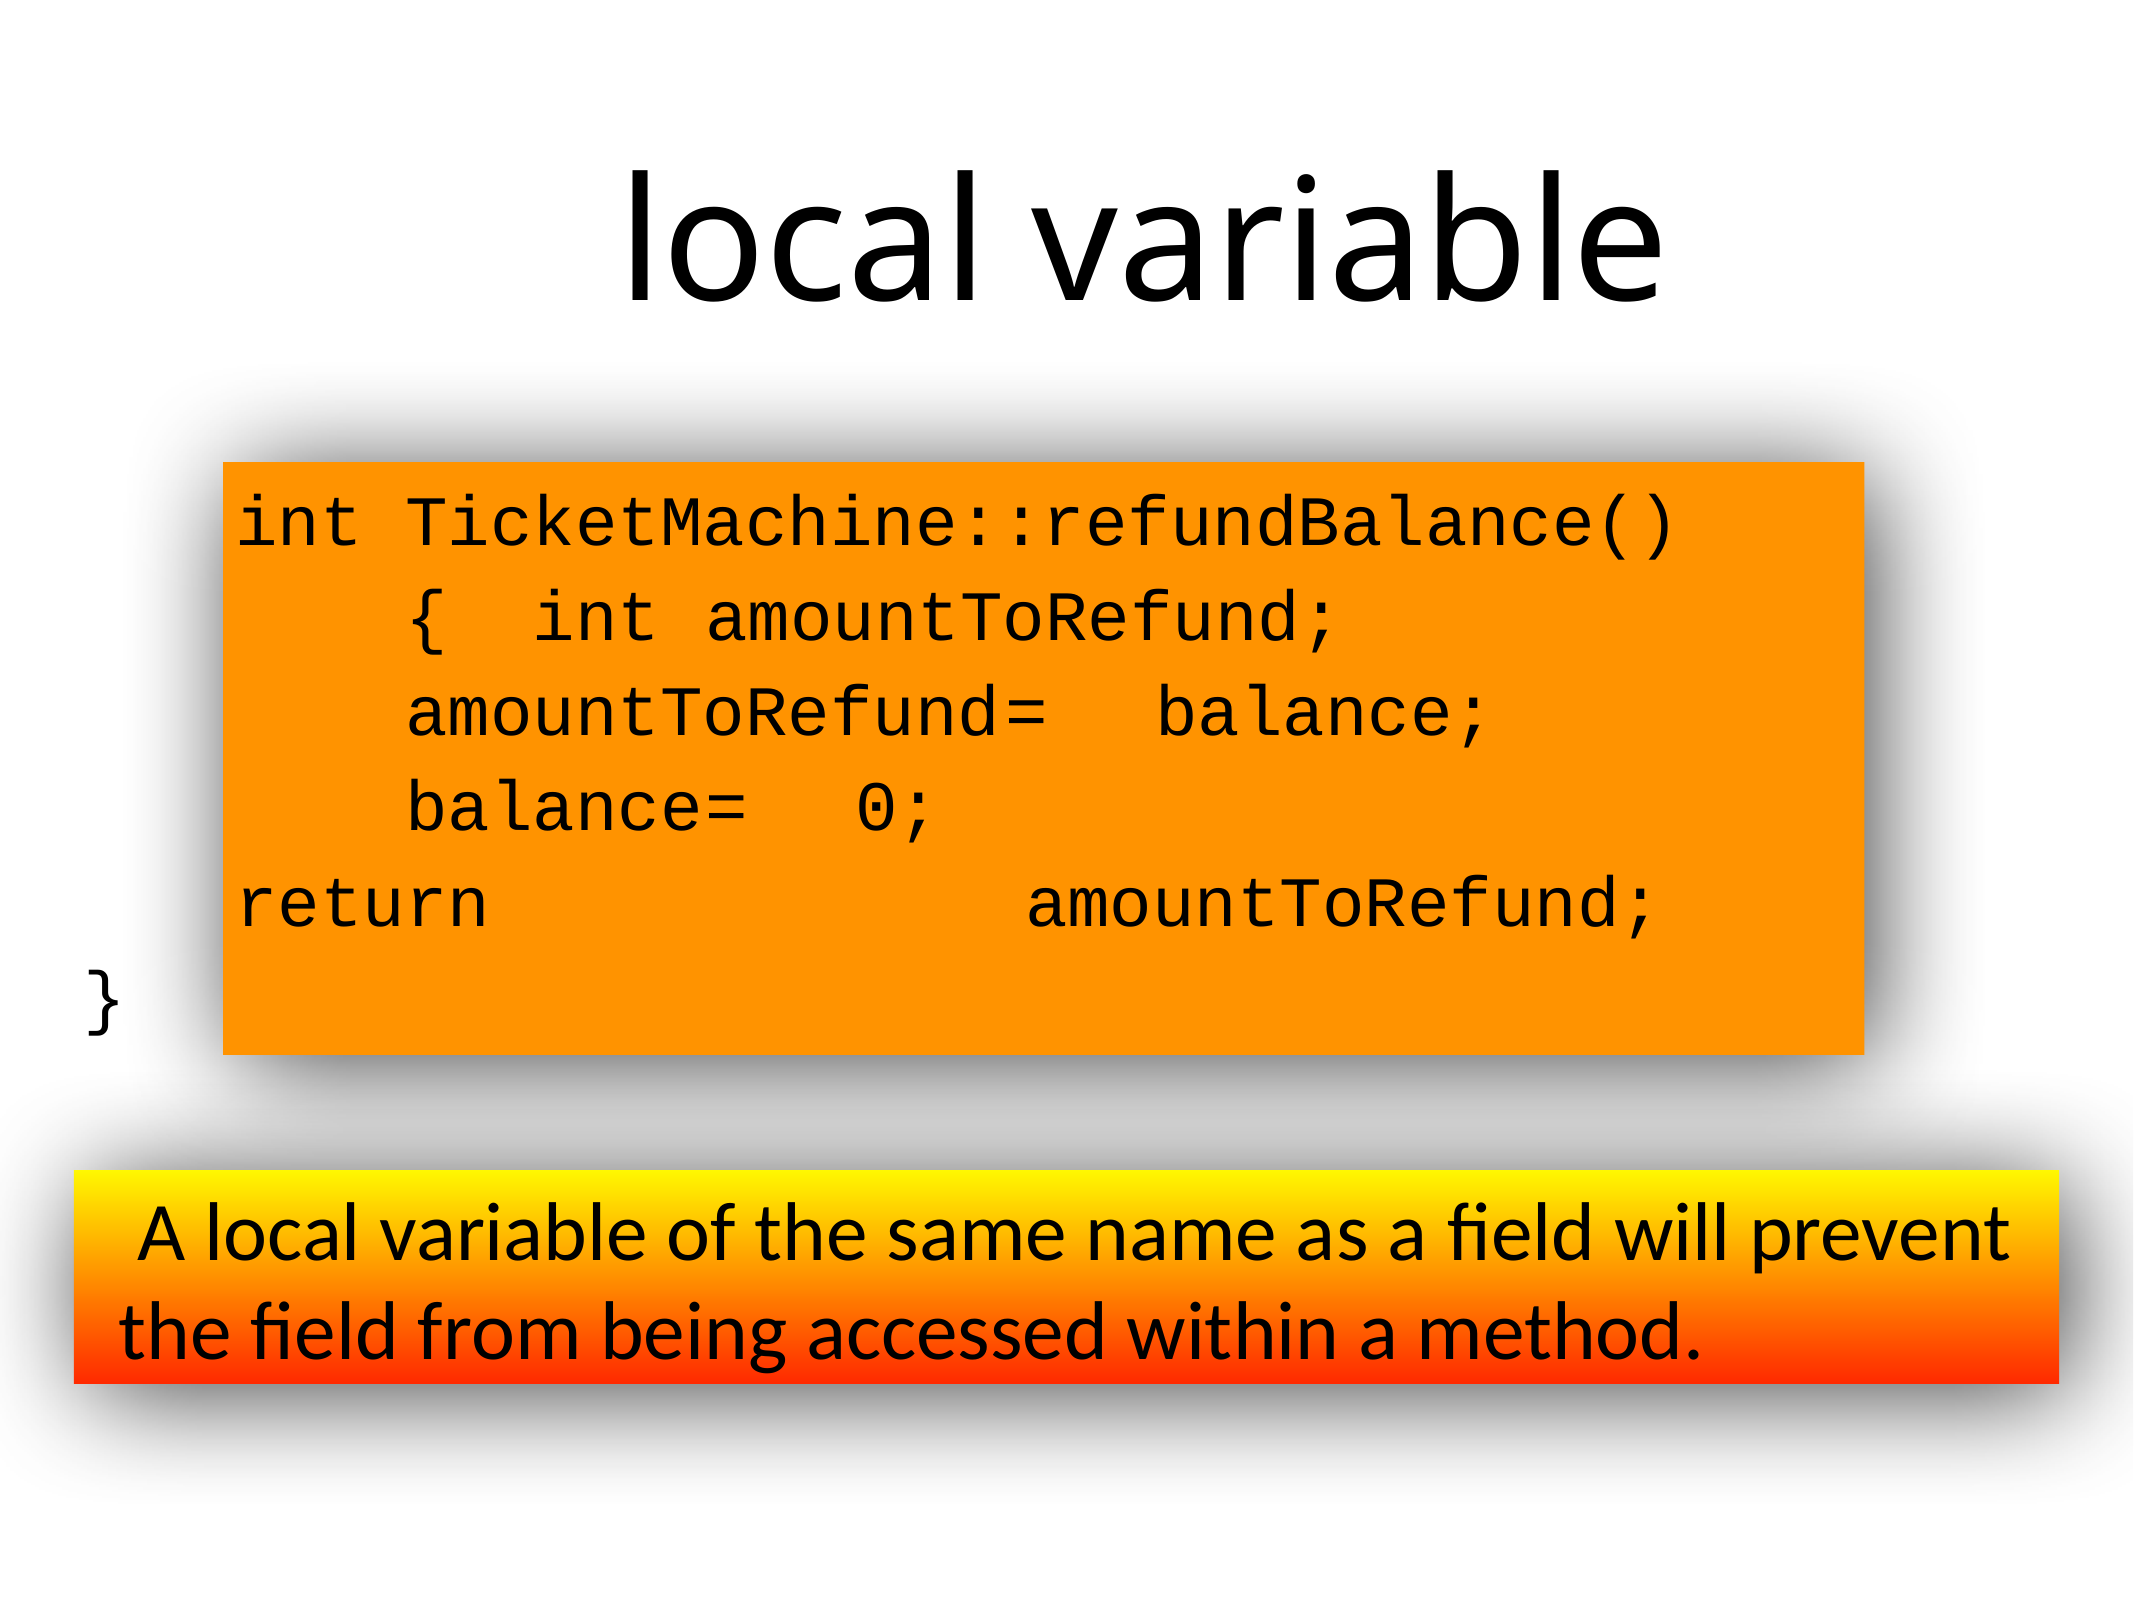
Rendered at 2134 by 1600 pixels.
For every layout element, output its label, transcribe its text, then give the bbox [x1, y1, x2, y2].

text_box [73, 1170, 104, 1384]
text_box int TicketMachine::refundBalance() { int amountToRefund; amountToRefund = balance; balance = 0; return amountToRefund; } [83, 464, 2049, 1189]
text_box A local variable of the same name as a field will prevent the field from being accessed within a method. [104, 1169, 2109, 1485]
text_box [118, 357, 1993, 464]
title local variable [231, 87, 1903, 357]
text_box [0, 1065, 2134, 1512]
